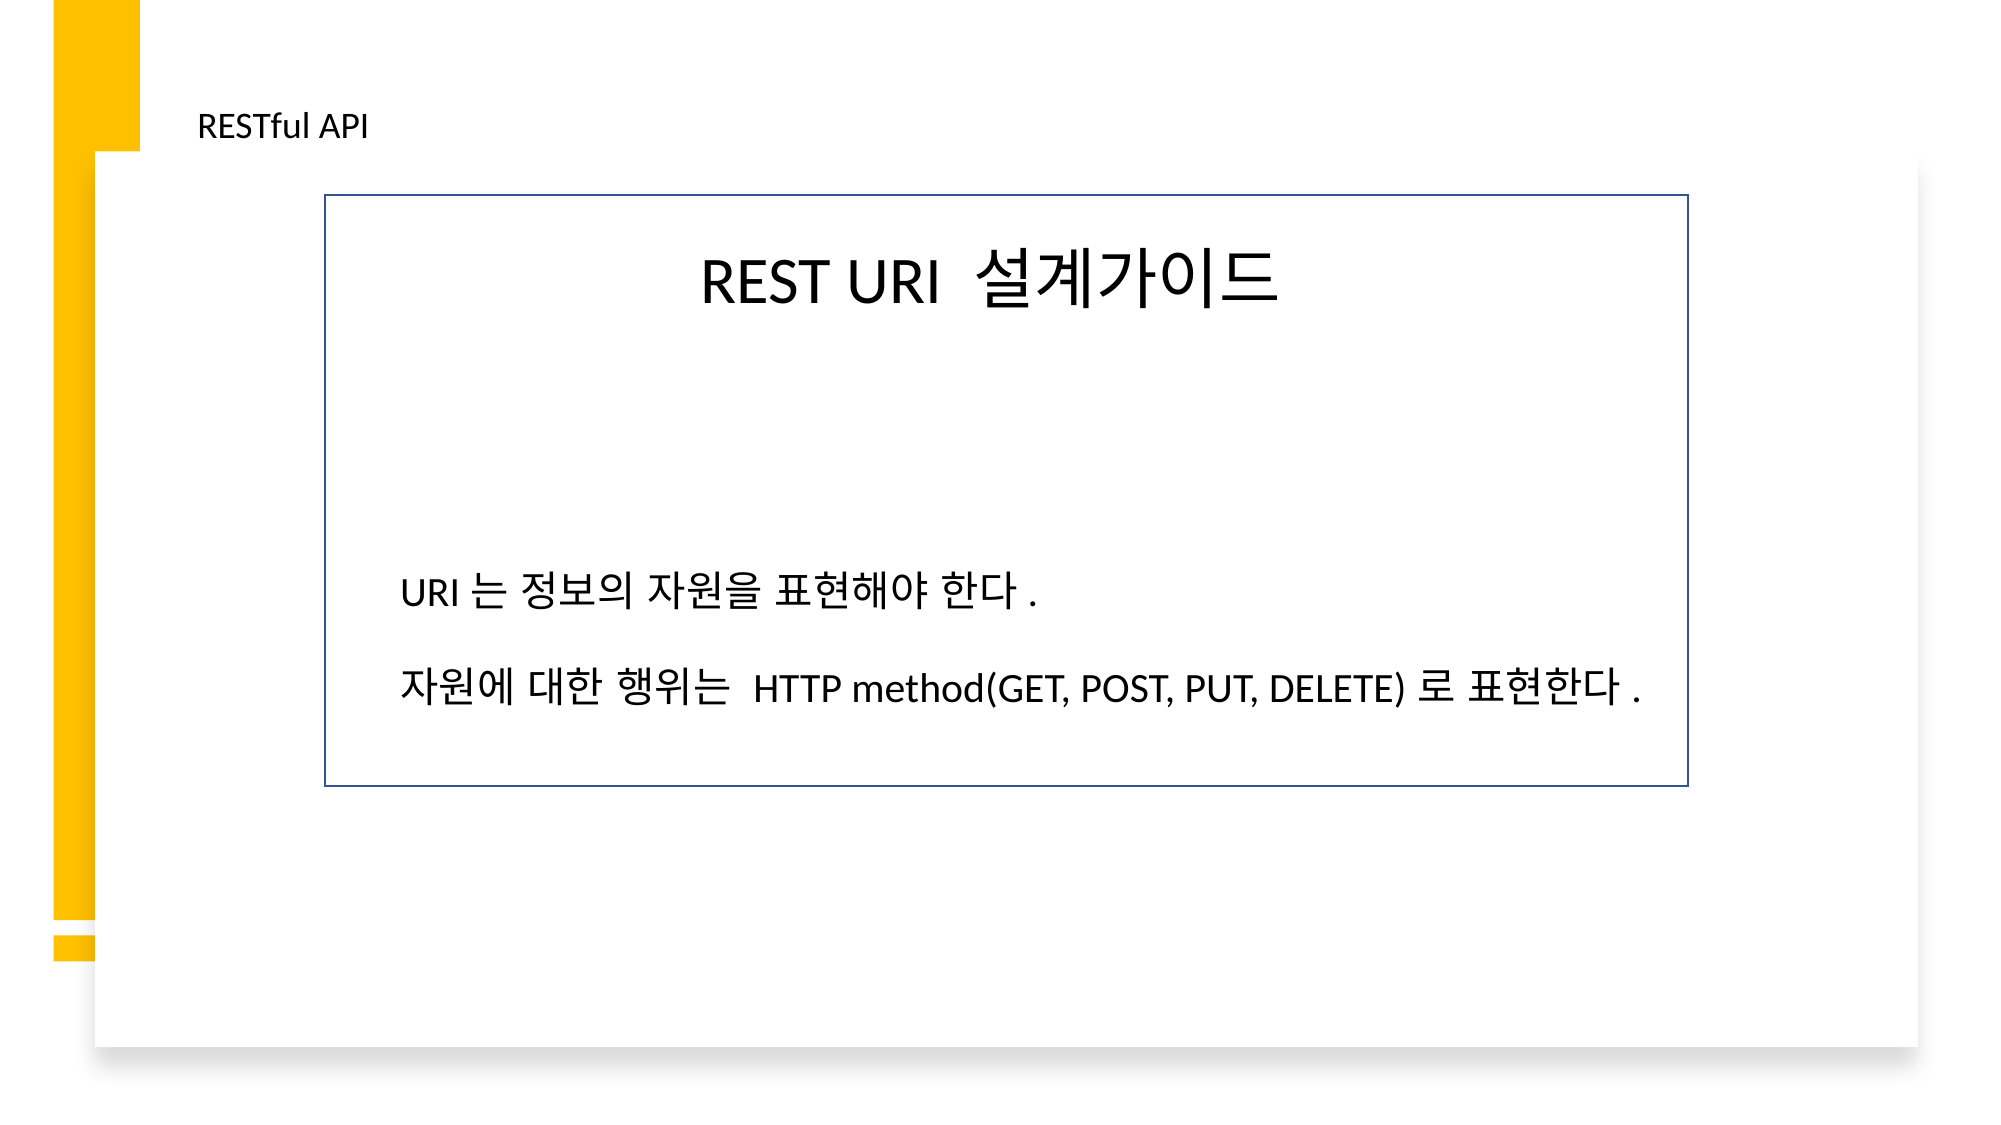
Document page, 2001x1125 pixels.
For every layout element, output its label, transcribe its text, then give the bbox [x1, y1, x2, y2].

text_box [0, 0, 2000, 1125]
text_box 자원에 대한 행위는 HTTP method(GET, POST, PUT, DELETE)로 표현한다. [385, 653, 1676, 719]
text_box REST URI 설계가이드 [685, 229, 1711, 325]
text_box [94, 150, 1919, 1048]
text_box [0, 437, 578, 524]
text_box RESTful API [182, 93, 385, 154]
text_box [324, 194, 1689, 787]
text_box URI는 정보의 자원을 표현해야 한다. [385, 557, 1411, 623]
